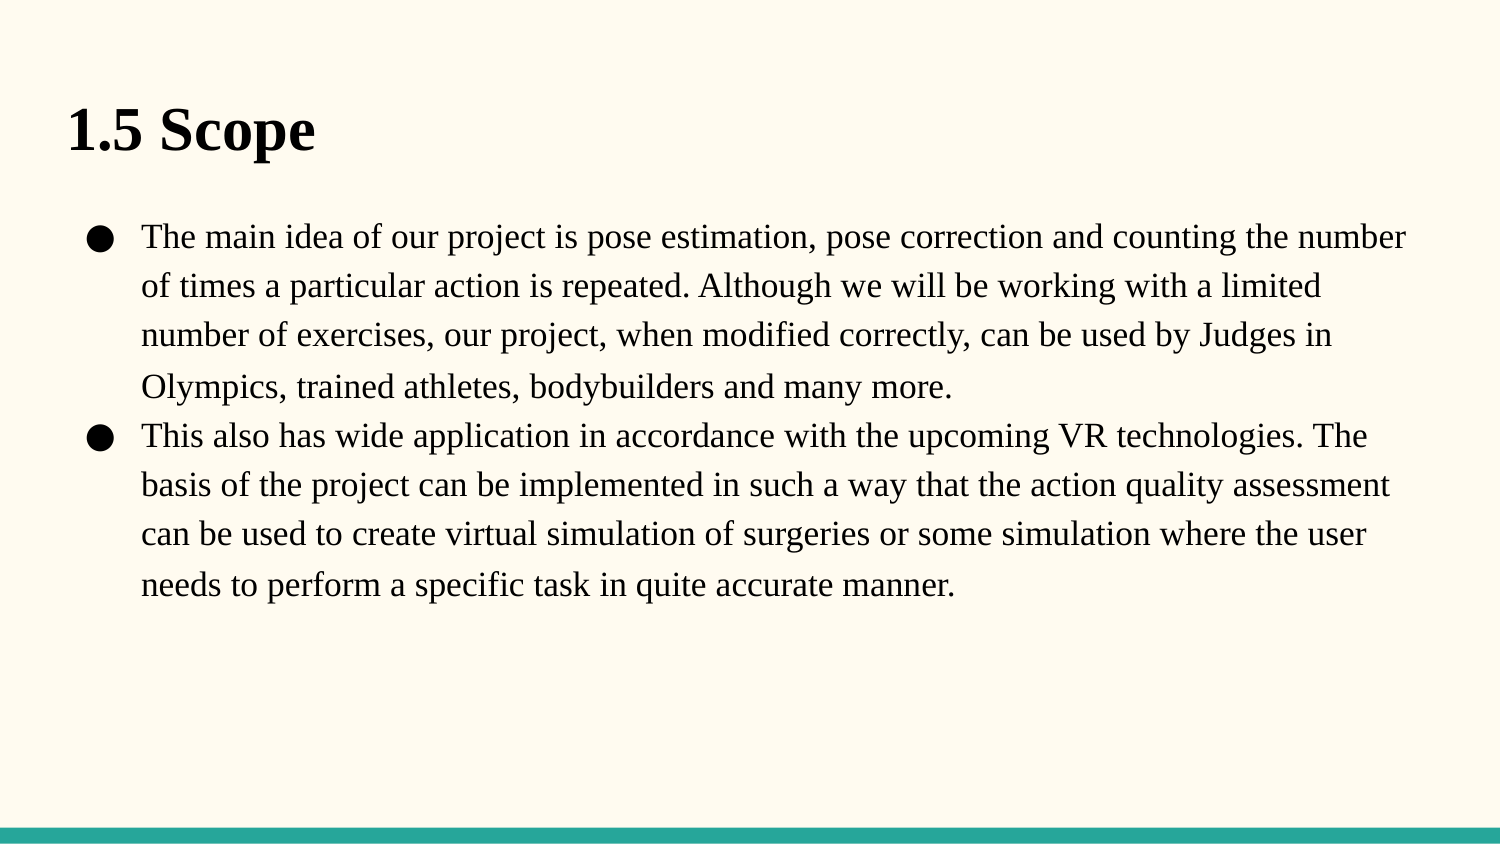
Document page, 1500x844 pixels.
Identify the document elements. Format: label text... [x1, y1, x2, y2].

text_box The main idea of our project is pose estimation, pose correction and counting the number of times a particular action is repeated. Although we will be working with a limited number of exercises, our project, when modified correctly, can be used by Judges in Olympics, trained athletes, bodybuilders and many more. This also has wide application in accordance with the upcoming VR technologies. The basis of the project can be implemented in such a way that the action quality assessment can be used to create virtual simulation of surgeries or some simulation where the user needs to perform a specific task in quite accurate manner. [51, 192, 1449, 750]
text_box 1.5 Scope [51, 72, 1449, 174]
